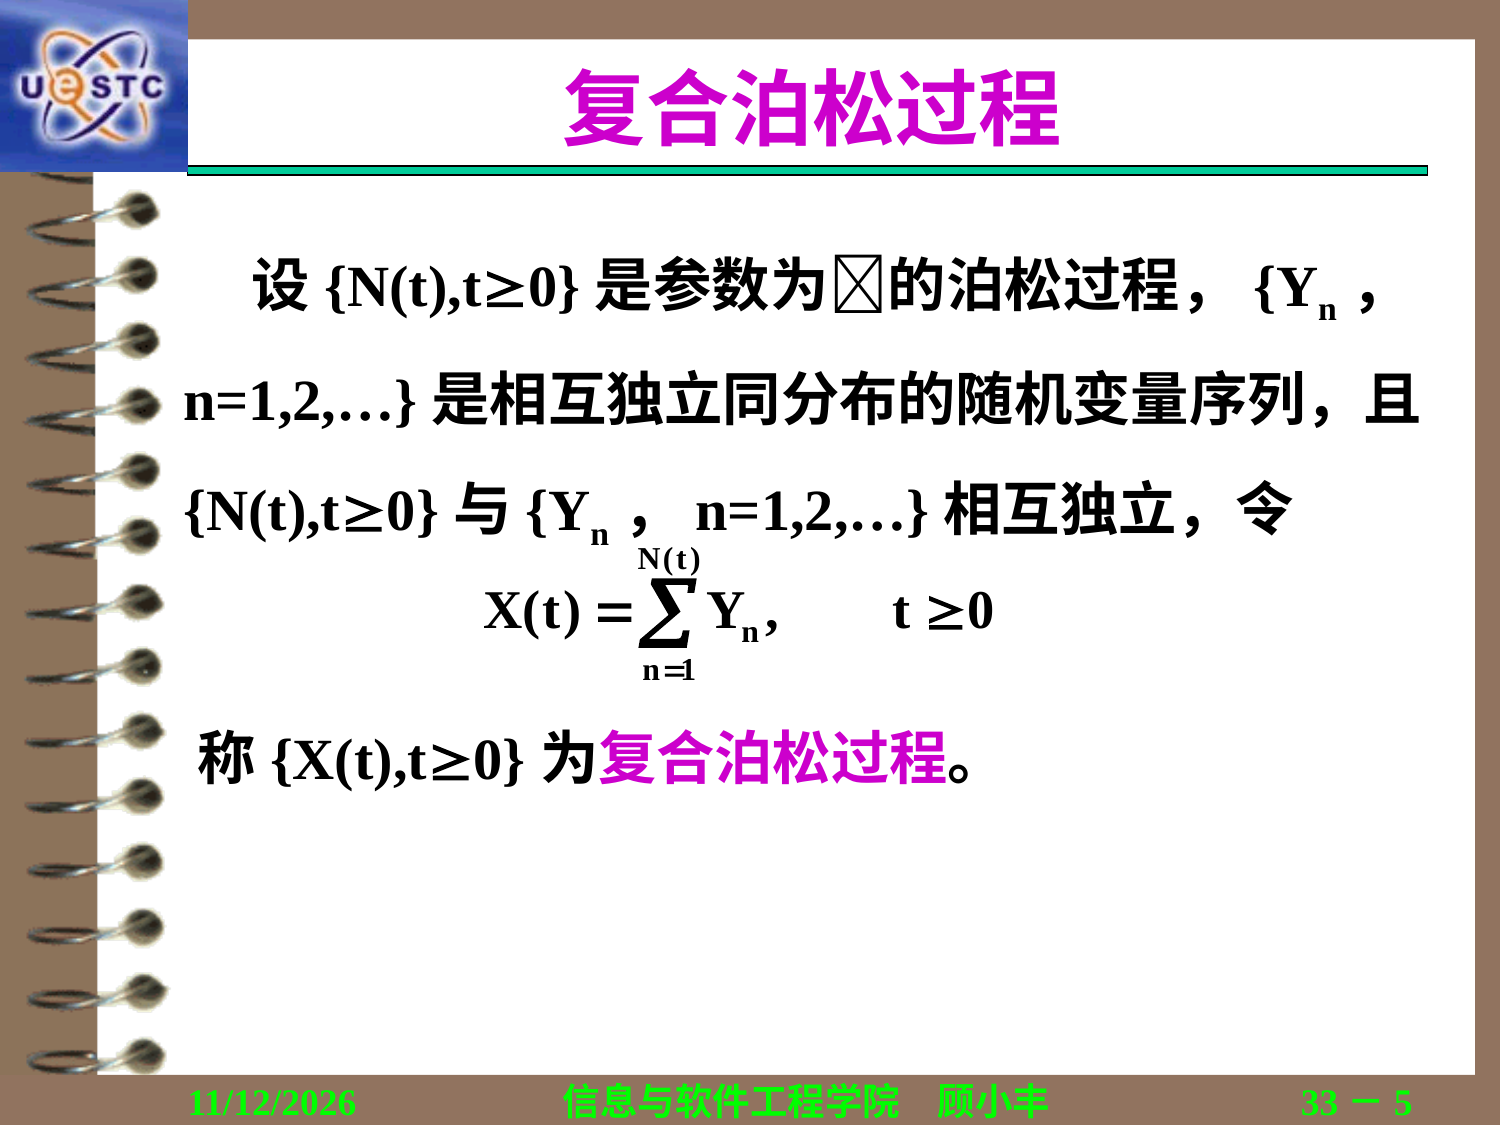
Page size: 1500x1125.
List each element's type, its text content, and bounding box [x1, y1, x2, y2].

slide_number 33－5 [1162, 1077, 1413, 1123]
footer 信息与软件工程学院 顾小丰 [462, 1077, 1151, 1123]
text_box 称{X(t),t0}为复合泊松过程。 [183, 713, 1140, 799]
title 复合泊松过程 [200, 56, 1425, 157]
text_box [473, 533, 1006, 693]
picture [0, 0, 194, 1075]
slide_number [187, 1077, 462, 1123]
list 设{N(t),t0}是参数为的泊松过程，{Yn，n=1,2,…}是相互独立同分布的随机变量序列，且{N(t),t0}与{Yn，n=1,2,…}相互独立，令 [183, 208, 1424, 526]
